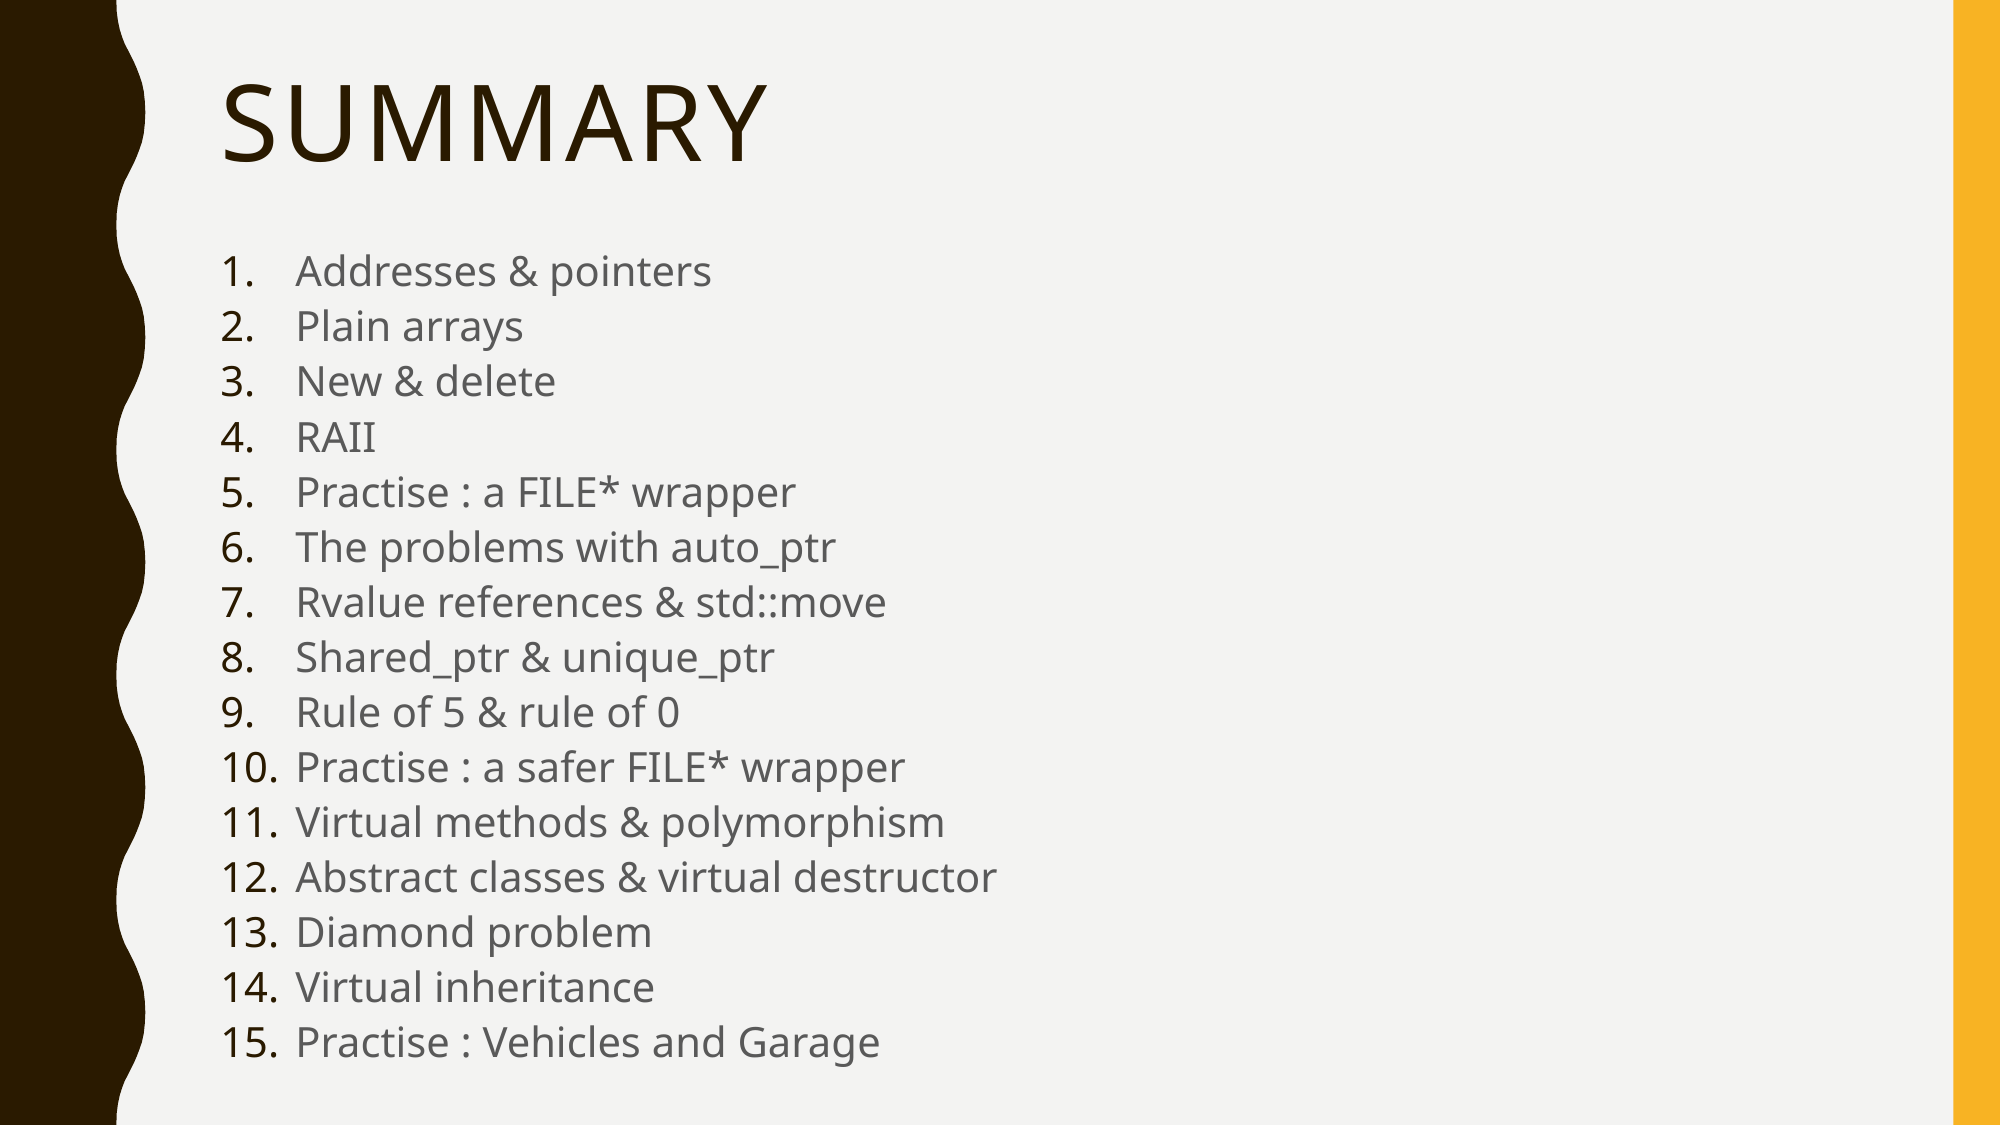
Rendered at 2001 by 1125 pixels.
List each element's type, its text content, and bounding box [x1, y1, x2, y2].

title Summary [205, 62, 1875, 232]
list Addresses & pointers Plain arrays New & delete RAII Practise : a FILE* wrapper The problems with auto_ptr Rvalue references & std::move Shared_ptr & unique_ptr Rule of 5 & rule of 0 Practise : a safer FILE* wrapper Virtual methods & polymorphism Abstract classes & virtual destructor Diamond problem Virtual inheritance Practise : Vehicles and Garage [205, 232, 1875, 1099]
